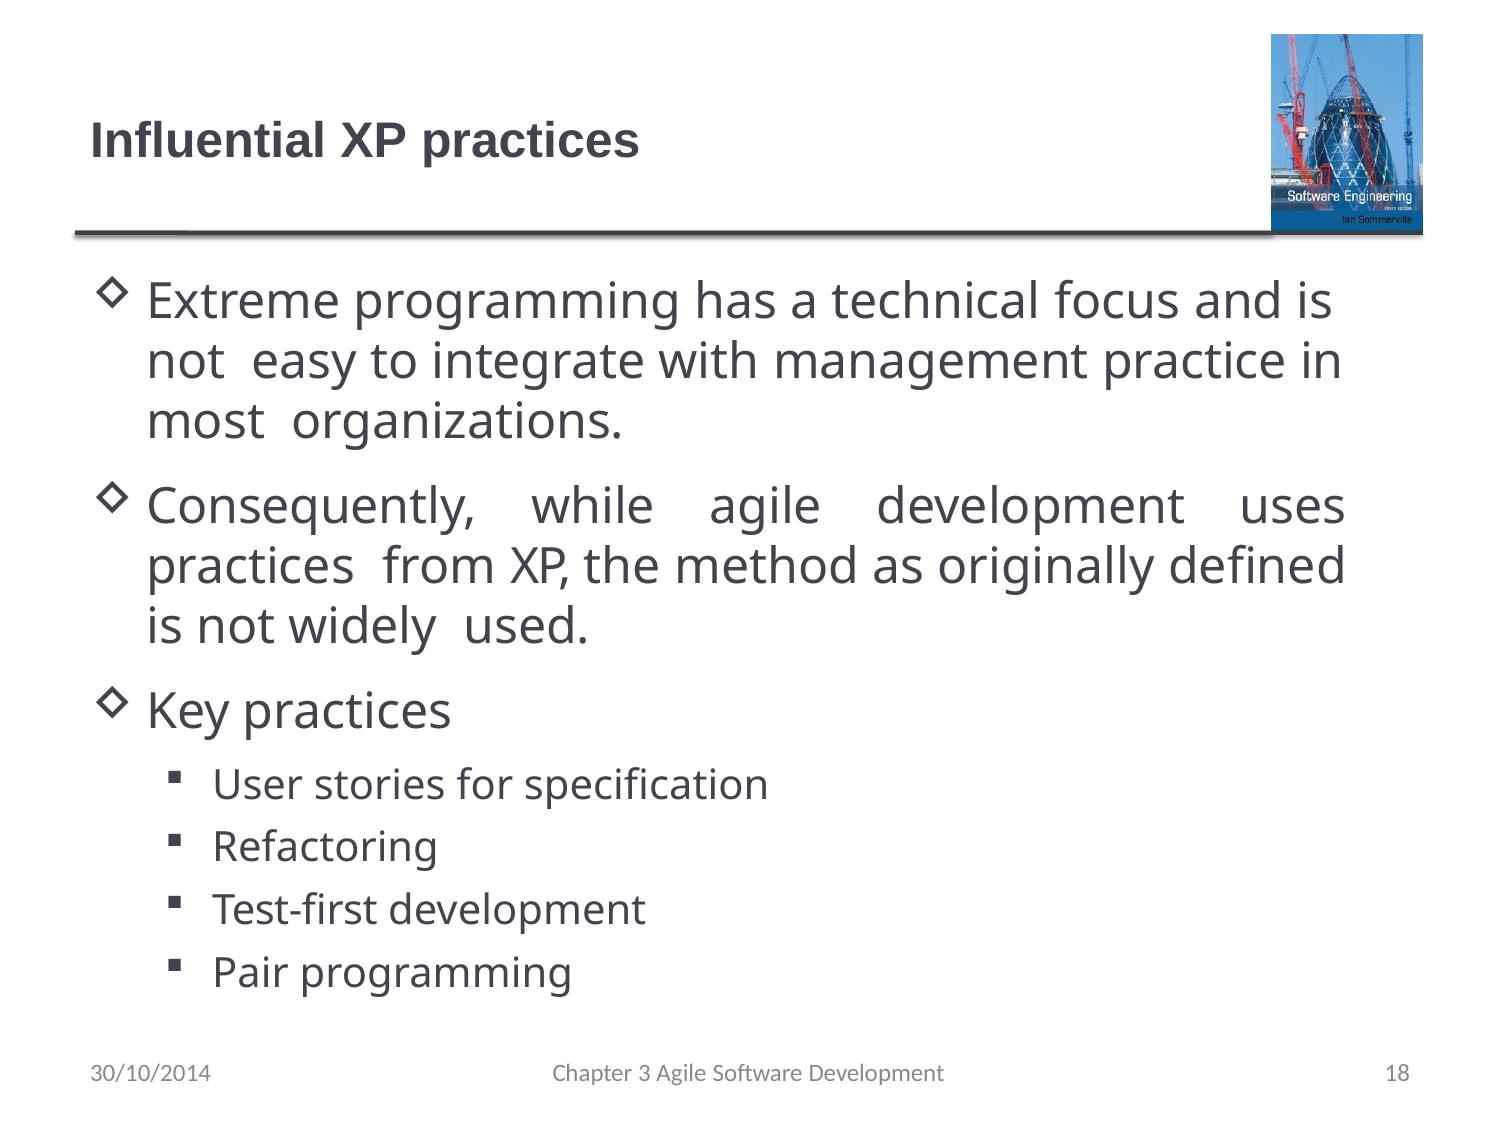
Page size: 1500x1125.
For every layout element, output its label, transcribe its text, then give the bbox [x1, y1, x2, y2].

picture [67, 226, 87, 245]
text_box Extreme programming has a technical focus and is not easy to integrate with management practice in most organizations. Consequently, while agile development uses practices from XP, the method as originally defined is not widely used. Key practices User stories for specification Refactoring Test-first development Pair programming [87, 266, 1357, 996]
footer Chapter 3 Agile Software Development [550, 1060, 950, 1125]
slide_number 18 [1378, 1060, 1417, 1125]
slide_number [87, 1060, 214, 1125]
title Influential XP practices [87, 105, 641, 266]
picture [641, 34, 1432, 245]
